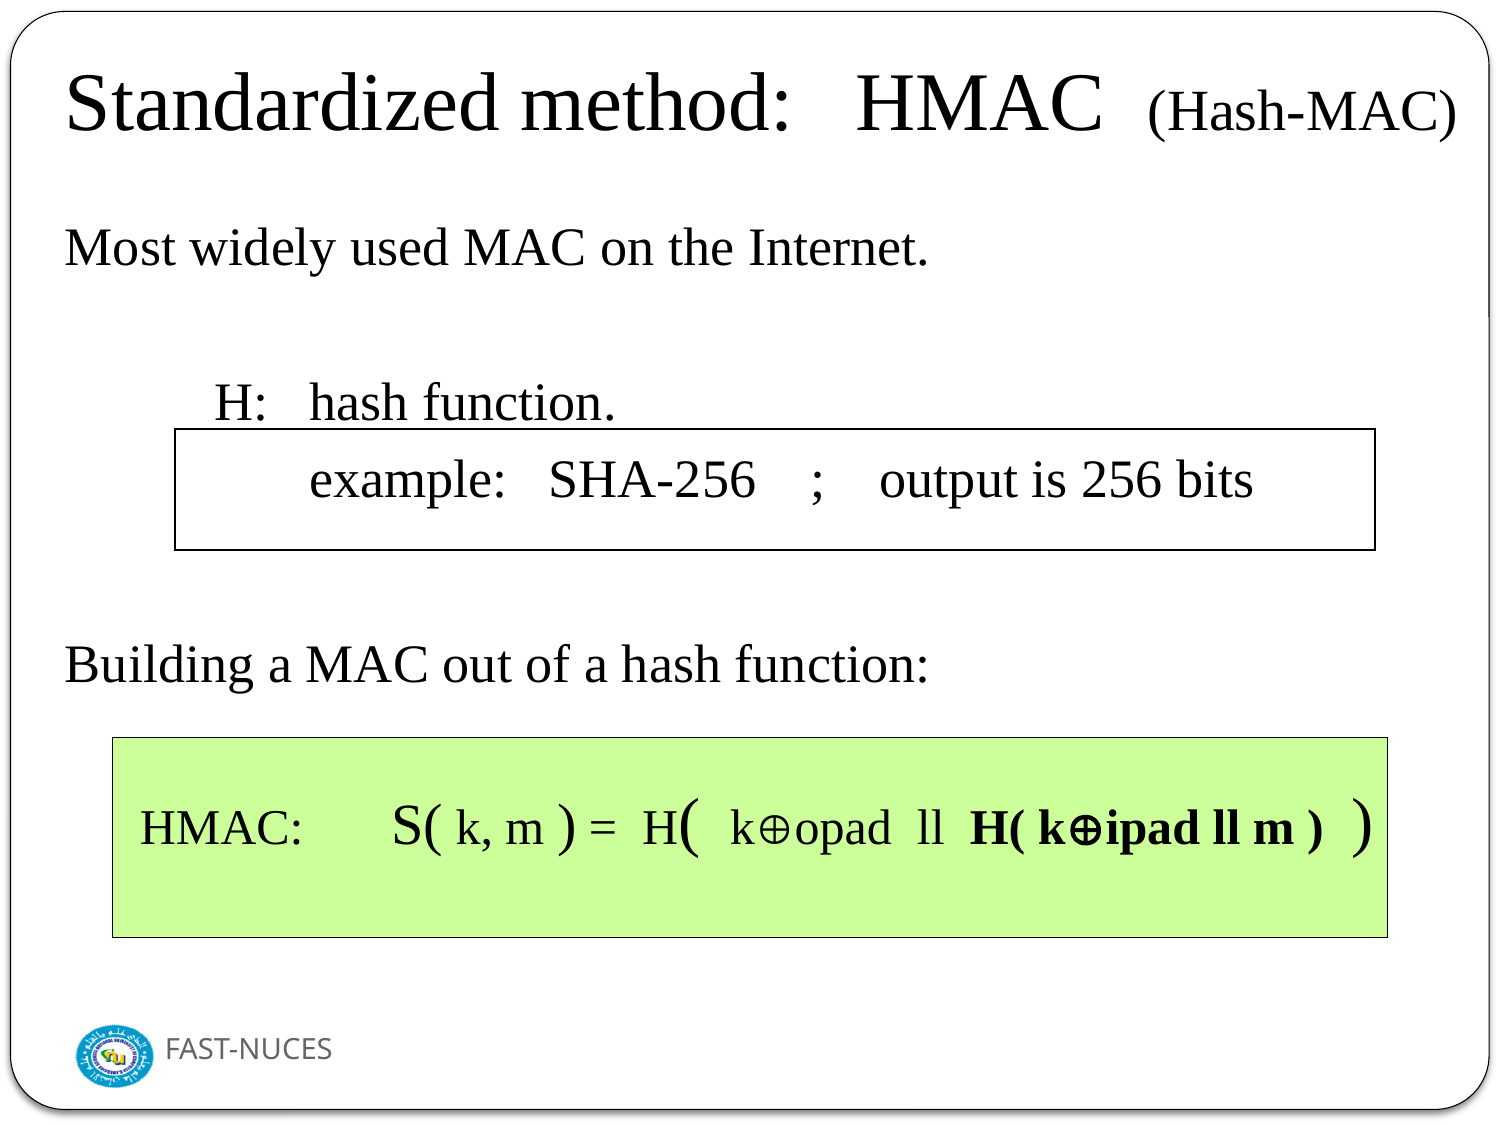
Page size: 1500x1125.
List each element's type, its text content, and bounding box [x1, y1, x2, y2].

footer FAST-NUCES [150, 1012, 800, 1088]
text_box [174, 428, 1375, 550]
picture [123, 1060, 154, 1088]
title Standardized method: HMAC (Hash-MAC) [50, 50, 1500, 163]
list Most widely used MAC on the Internet. H: hash function. example: SHA-256 ; output is 256 bits Building a MAC out of a hash function: HMAC: S( k, m ) = H( kopad ll H( kipad ll m ) ) [50, 204, 1413, 1080]
picture [74, 1024, 154, 1088]
picture [91, 1038, 138, 1075]
